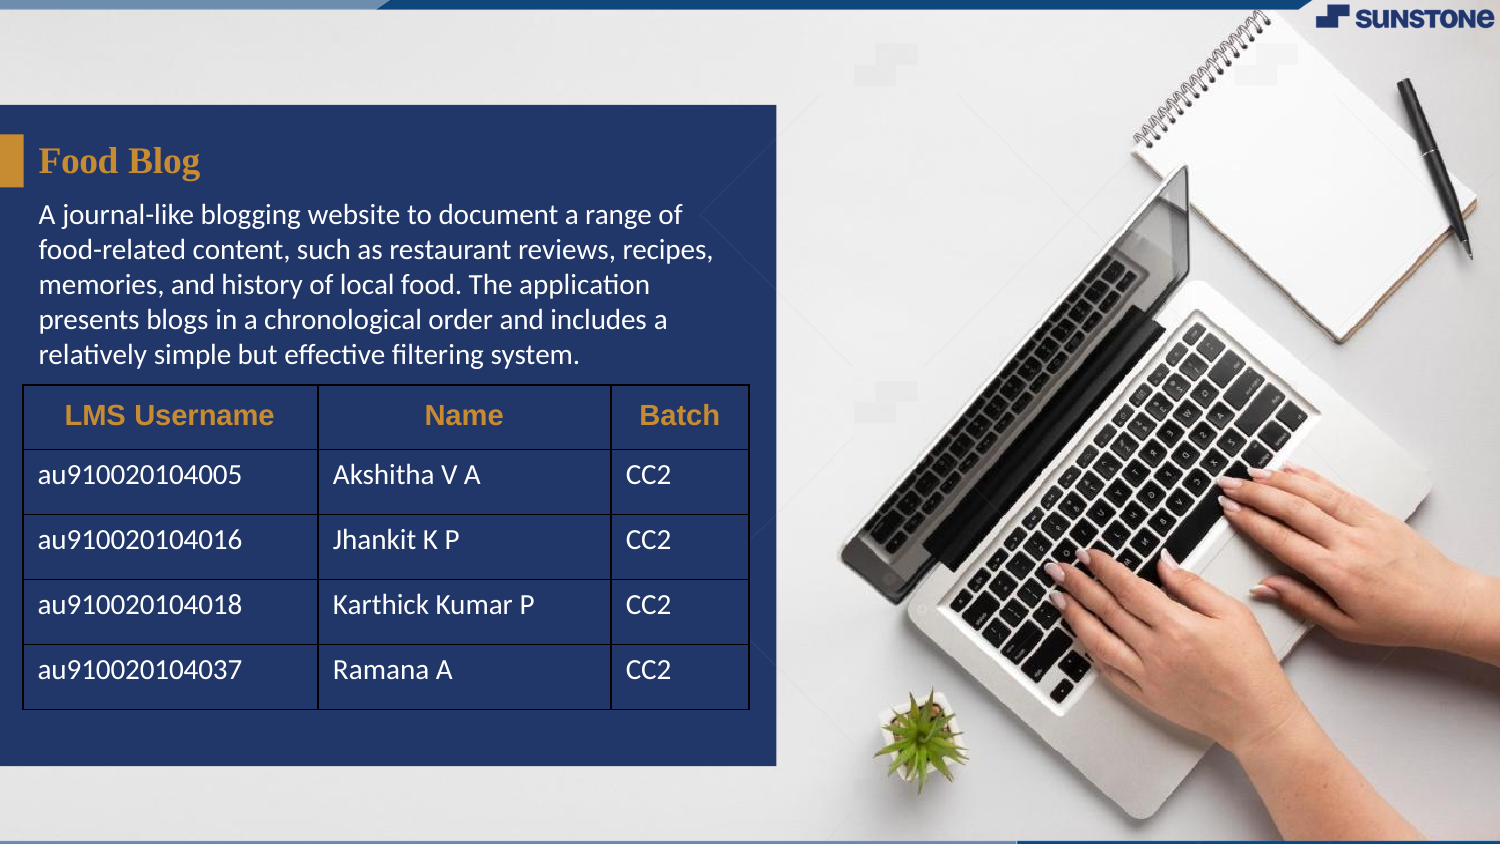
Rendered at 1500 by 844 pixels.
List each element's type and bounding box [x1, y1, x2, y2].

text_box [0, 104, 694, 767]
picture [0, 0, 1500, 844]
